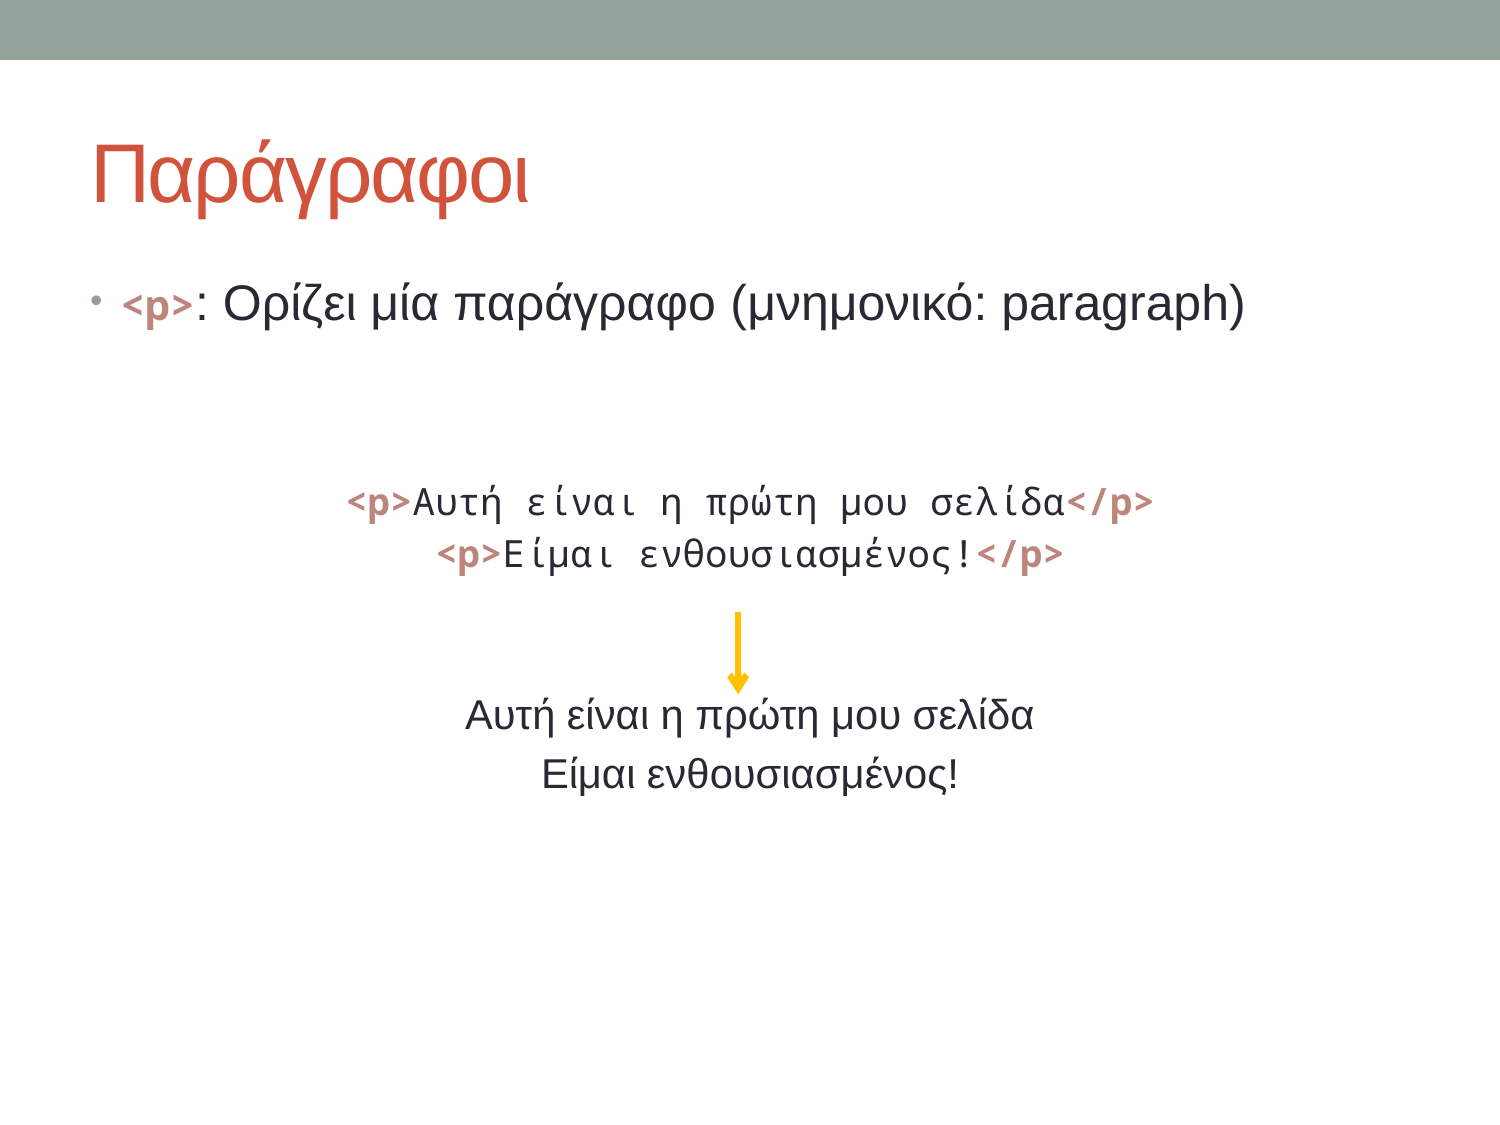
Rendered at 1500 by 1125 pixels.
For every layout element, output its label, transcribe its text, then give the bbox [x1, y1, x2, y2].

list <p>: Ορίζει μία παράγραφο (μνημονικό: paragraph) <p>Αυτή είναι η πρώτη μου σελίδα</p> <p>Είμαι ενθουσιασμένος!</p> Αυτή είναι η πρώτη μου σελίδα Είμαι ενθουσιασμένος! [75, 262, 1425, 1063]
title Παράγραφοι [75, 87, 1425, 250]
